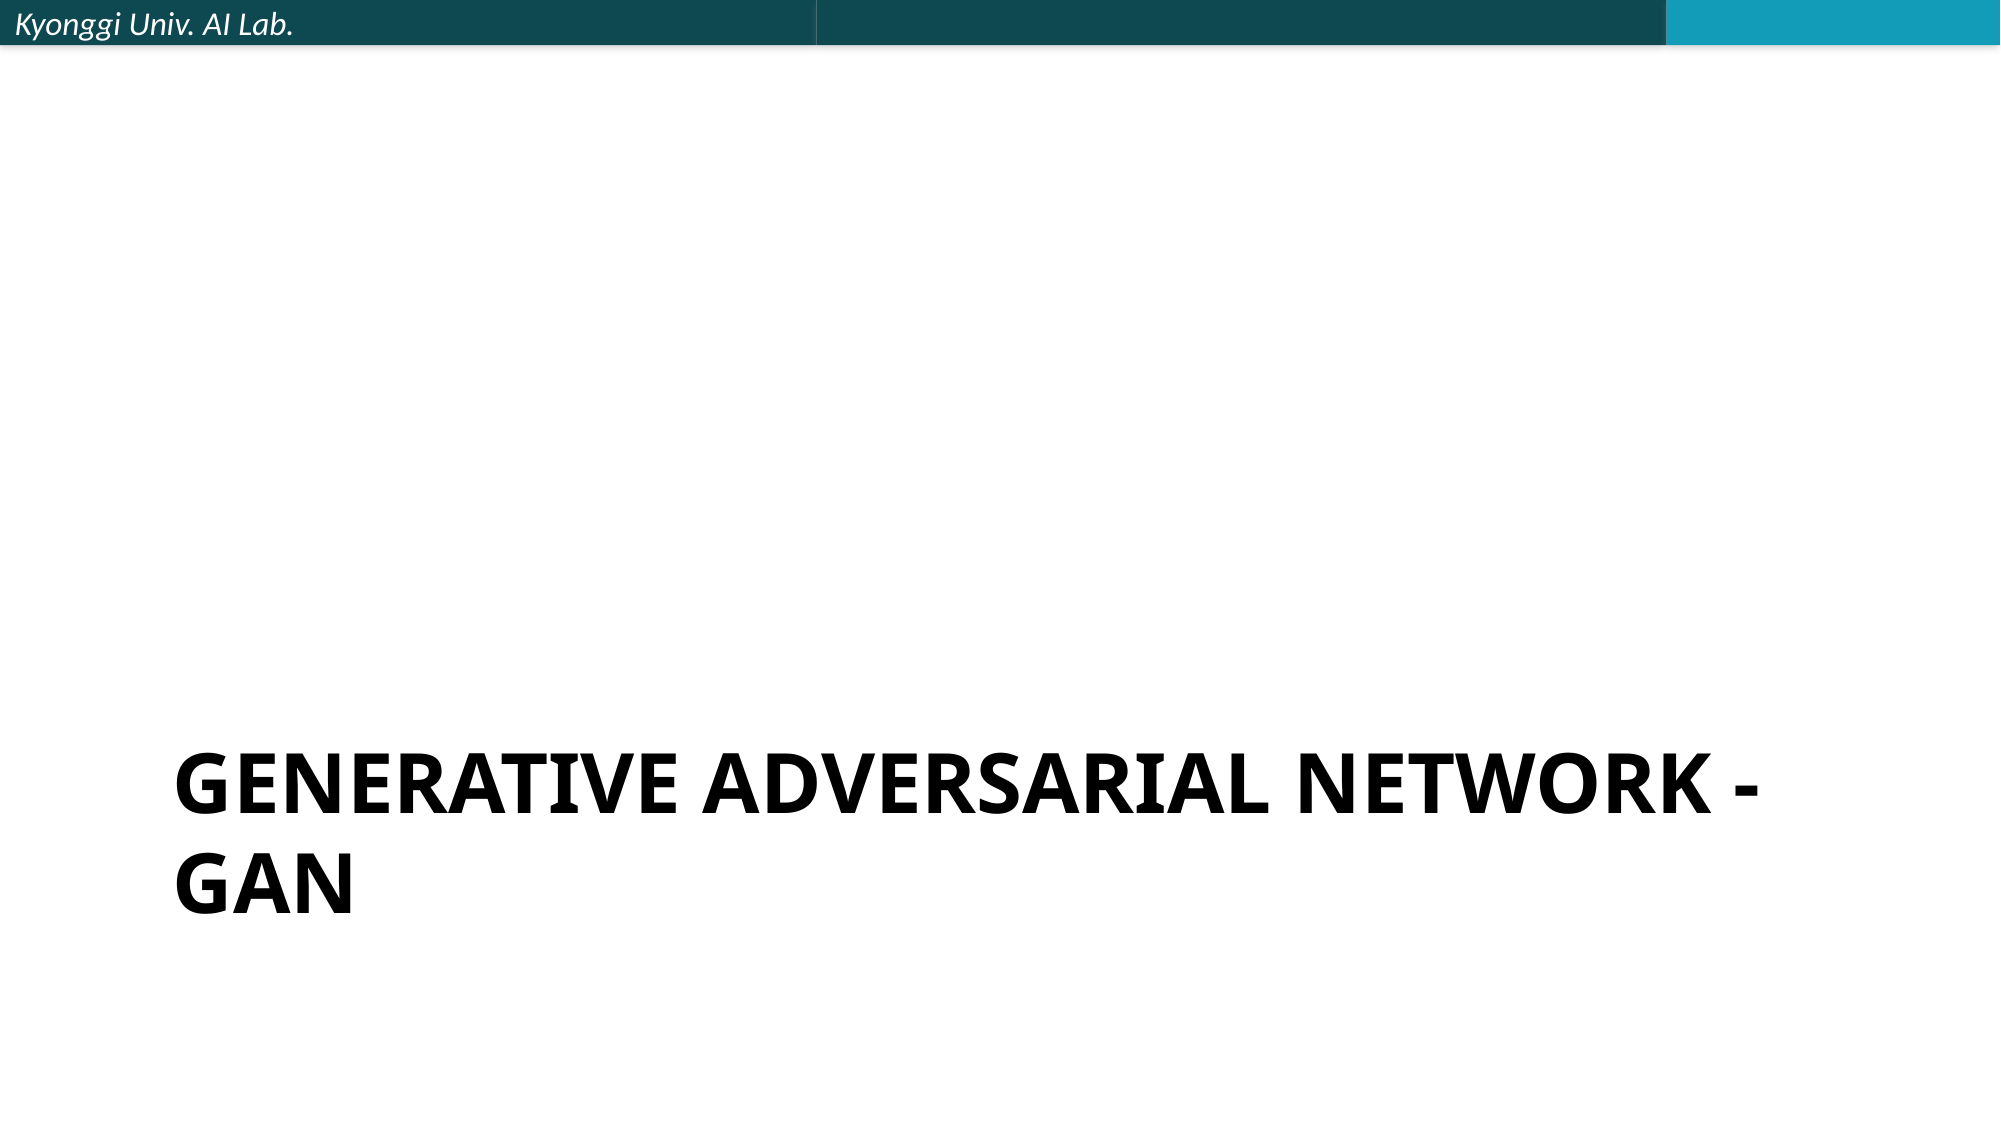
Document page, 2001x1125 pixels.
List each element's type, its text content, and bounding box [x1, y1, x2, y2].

title Generative Adversarial Network - GAN [157, 722, 1858, 947]
